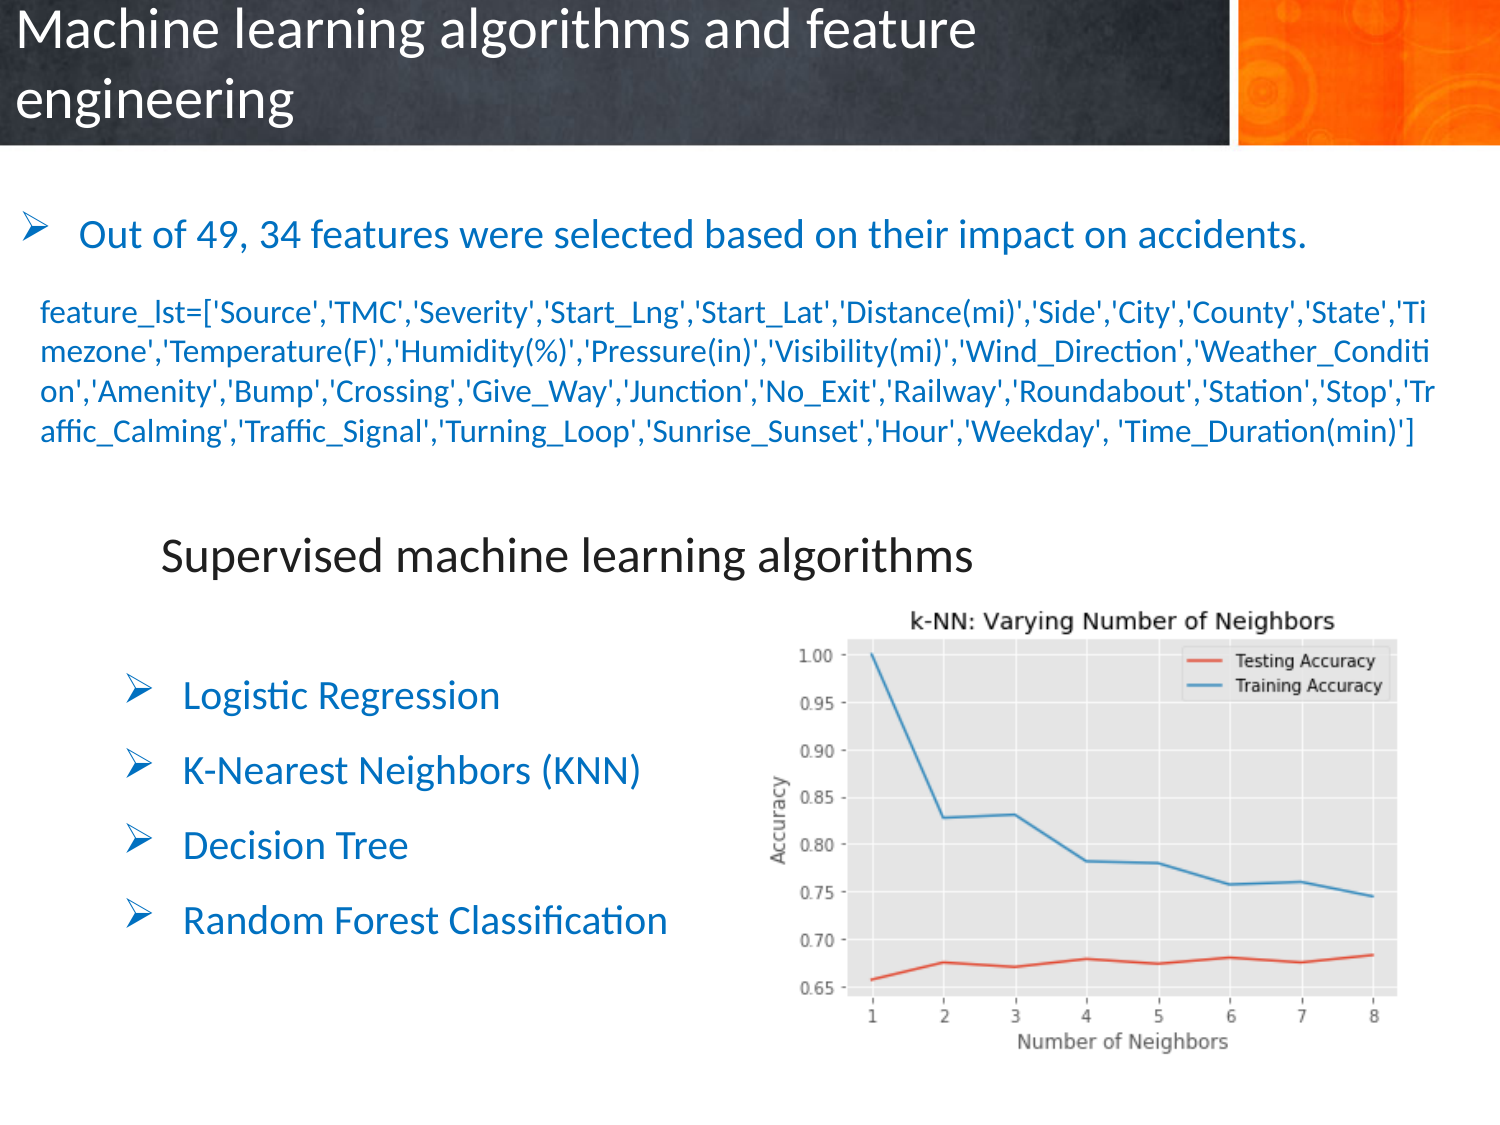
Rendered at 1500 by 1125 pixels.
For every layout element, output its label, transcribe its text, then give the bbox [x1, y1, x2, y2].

title Machine learning algorithms and feature engineering [0, 0, 1247, 138]
text_box Out of 49, 34 features were selected based on their impact on accidents. [4, 174, 1350, 339]
picture [0, 0, 1500, 1125]
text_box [29, 514, 1409, 1065]
text_box feature_lst=['Source','TMC','Severity','Start_Lng','Start_Lat','Distance(mi)','Side','City','County','State','Timezone','Temperature(F)','Humidity(%)','Pressure(in)','Visibility(mi)','Wind_Direction','Weather_Condition','Amenity','Bump','Crossing','Give_Way','Junction','No_Exit','Railway','Roundabout','Station','Stop','Traffic_Calming','Traffic_Signal','Turning_Loop','Sunrise_Sunset','Hour','Weekday', 'Time_Duration(min)'] [25, 282, 1459, 457]
